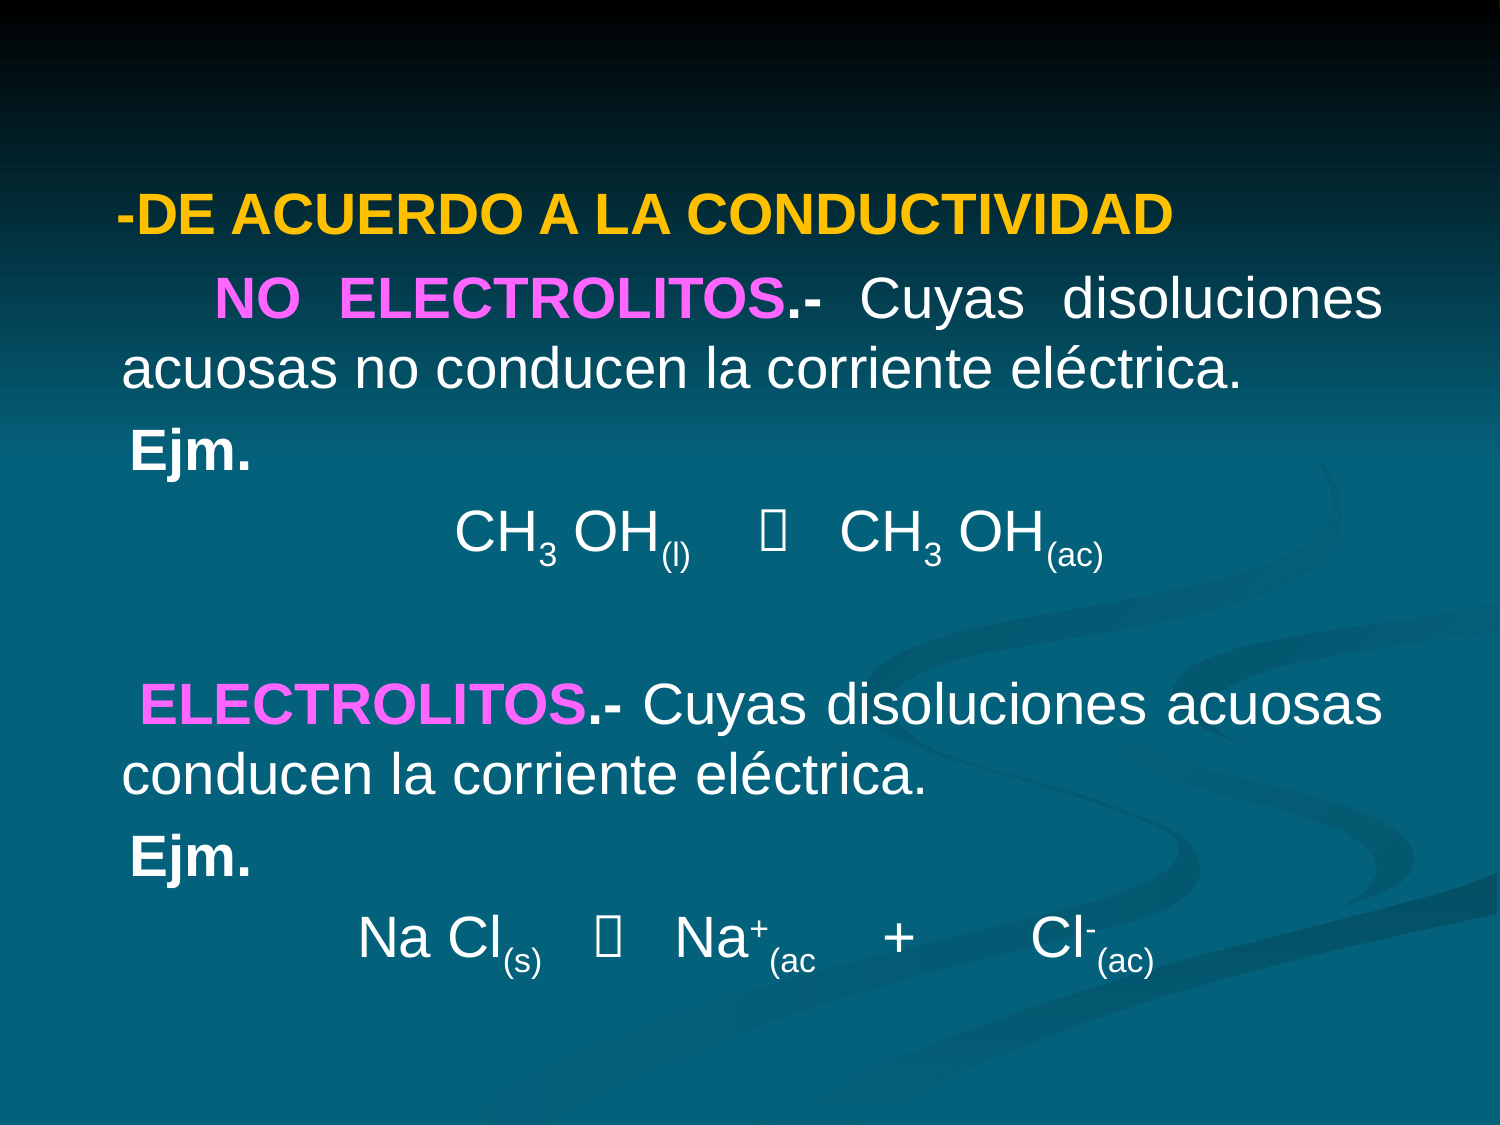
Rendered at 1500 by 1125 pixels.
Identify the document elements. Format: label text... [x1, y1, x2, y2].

list -DE ACUERDO A LA CONDUCTIVIDAD NO ELECTROLITOS.- Cuyas disoluciones acuosas no conducen la corriente eléctrica. Ejm. CH3 OH(l)  CH3 OH(ac) ELECTROLITOS.- Cuyas disoluciones acuosas conducen la corriente eléctrica. Ejm. Na Cl(s)  Na+(ac + Cl-(ac) [49, 160, 1400, 1036]
